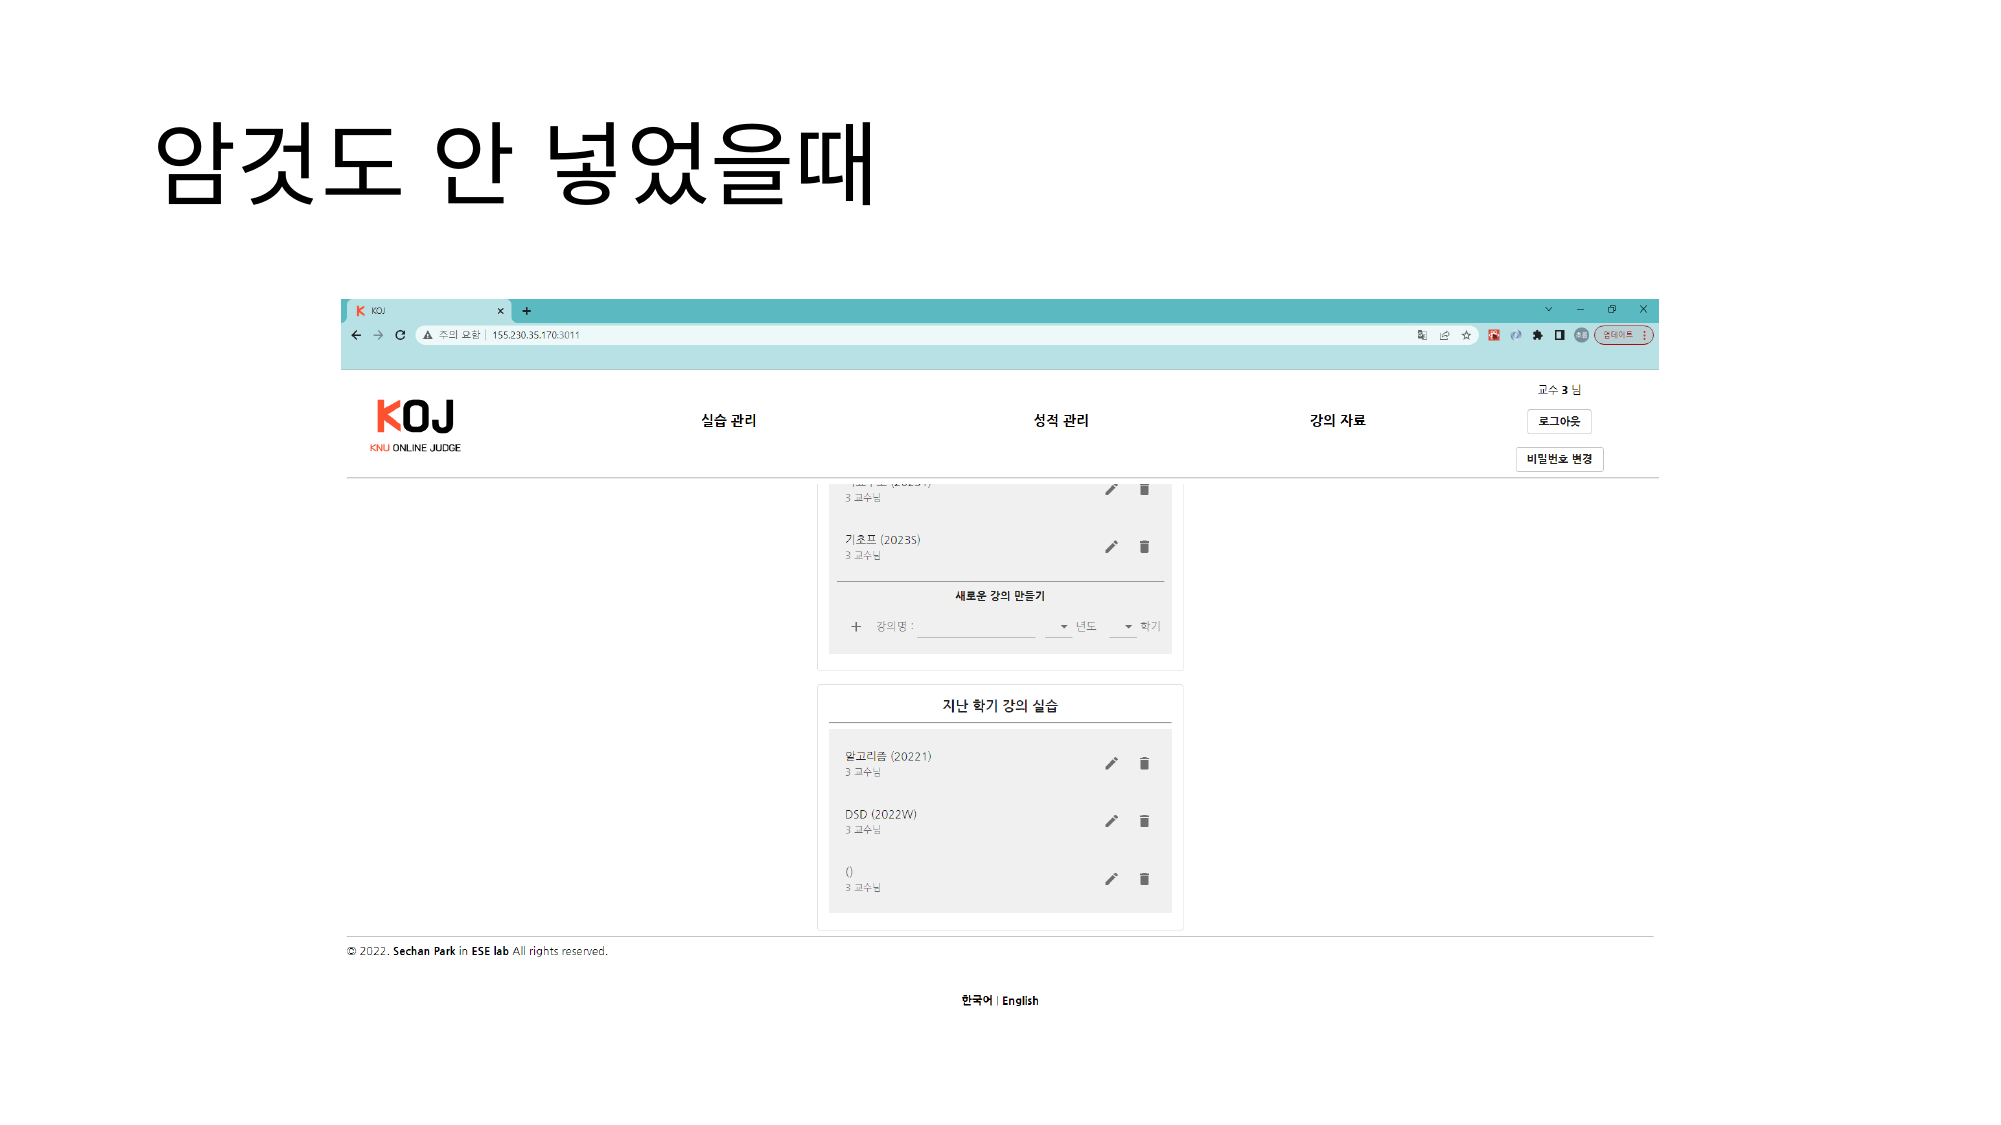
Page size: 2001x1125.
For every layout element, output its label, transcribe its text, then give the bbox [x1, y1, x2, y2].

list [341, 299, 1659, 1014]
title 암것도 안 넣었을때 [137, 59, 1863, 278]
